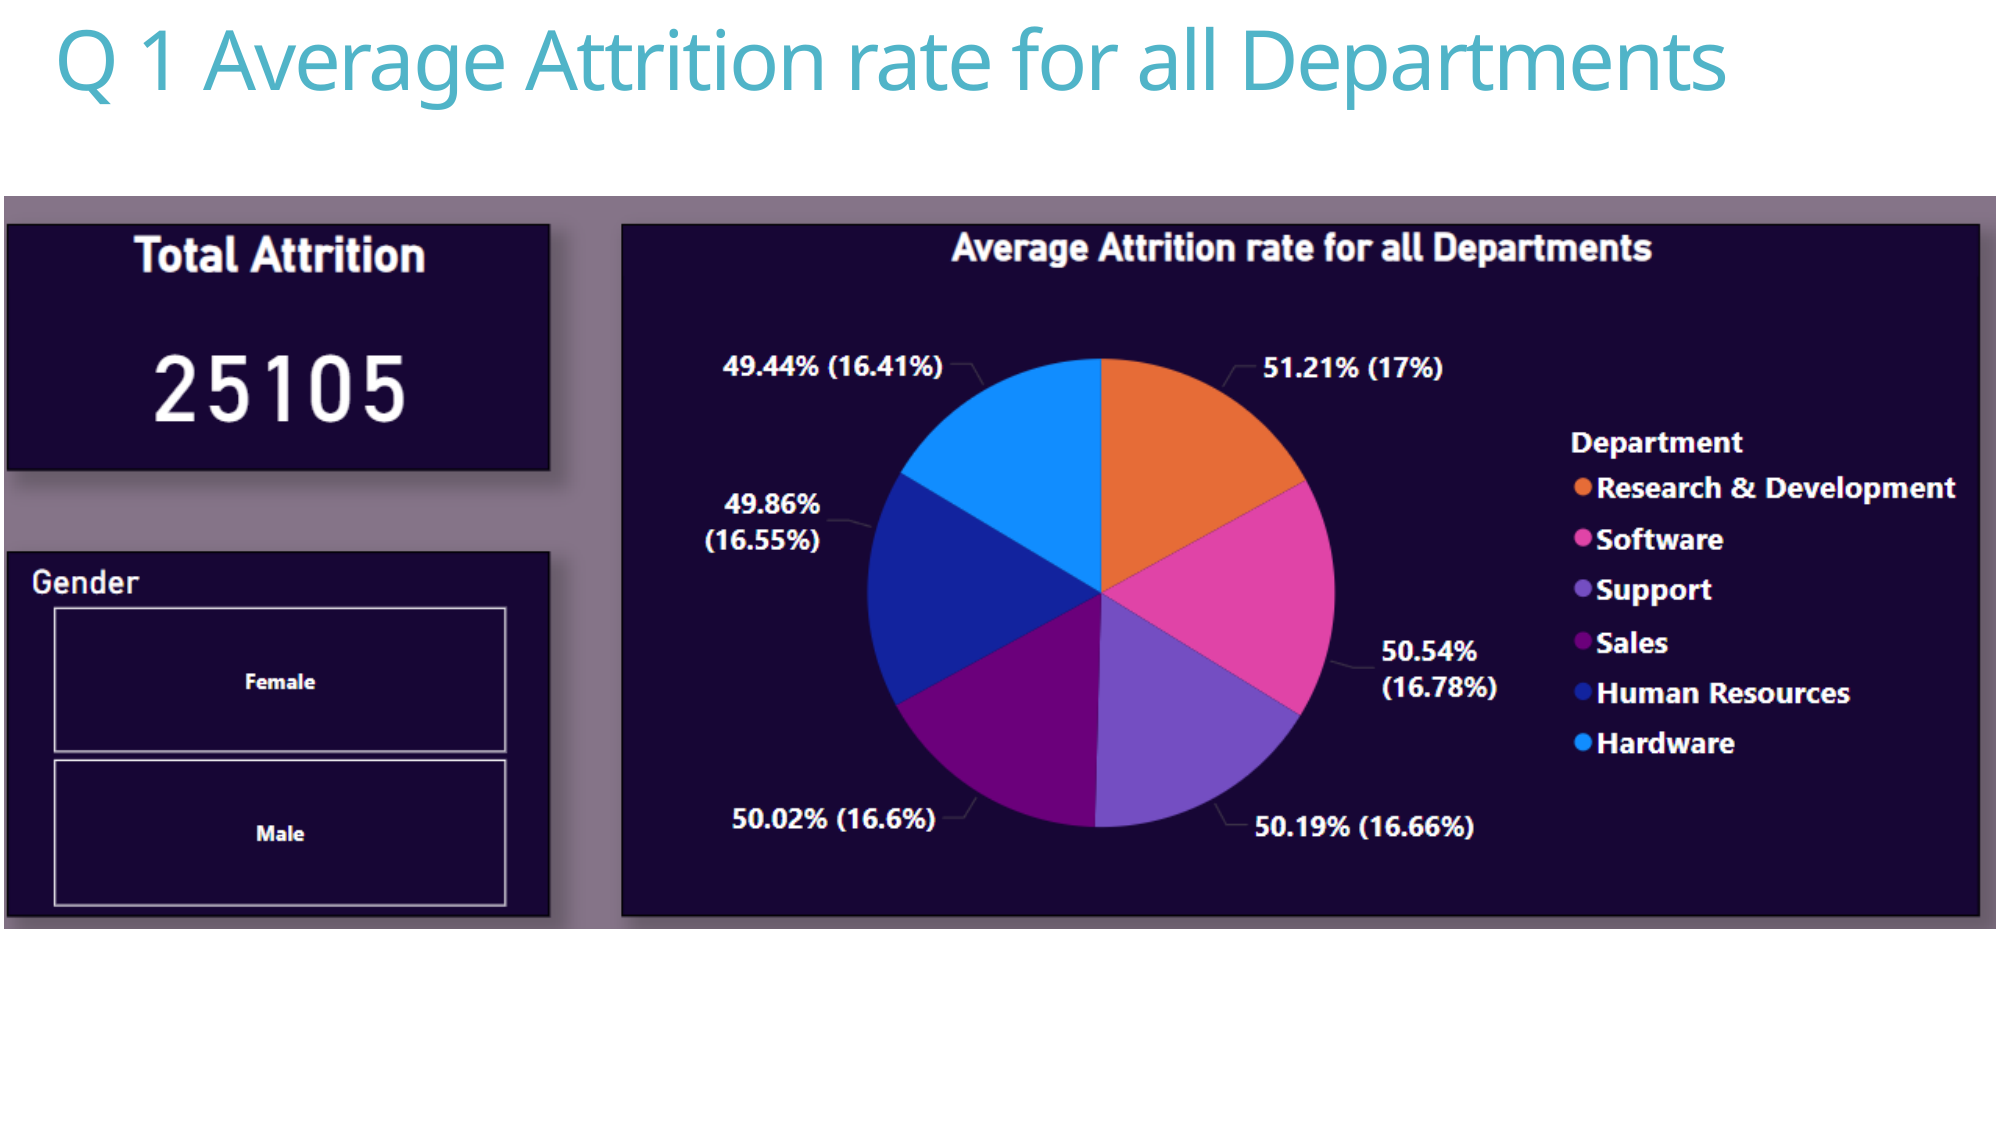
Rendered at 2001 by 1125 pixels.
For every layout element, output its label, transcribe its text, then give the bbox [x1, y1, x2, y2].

picture [4, 196, 1996, 929]
title Q 1 Average Attrition rate for all Departments [39, 13, 1887, 196]
